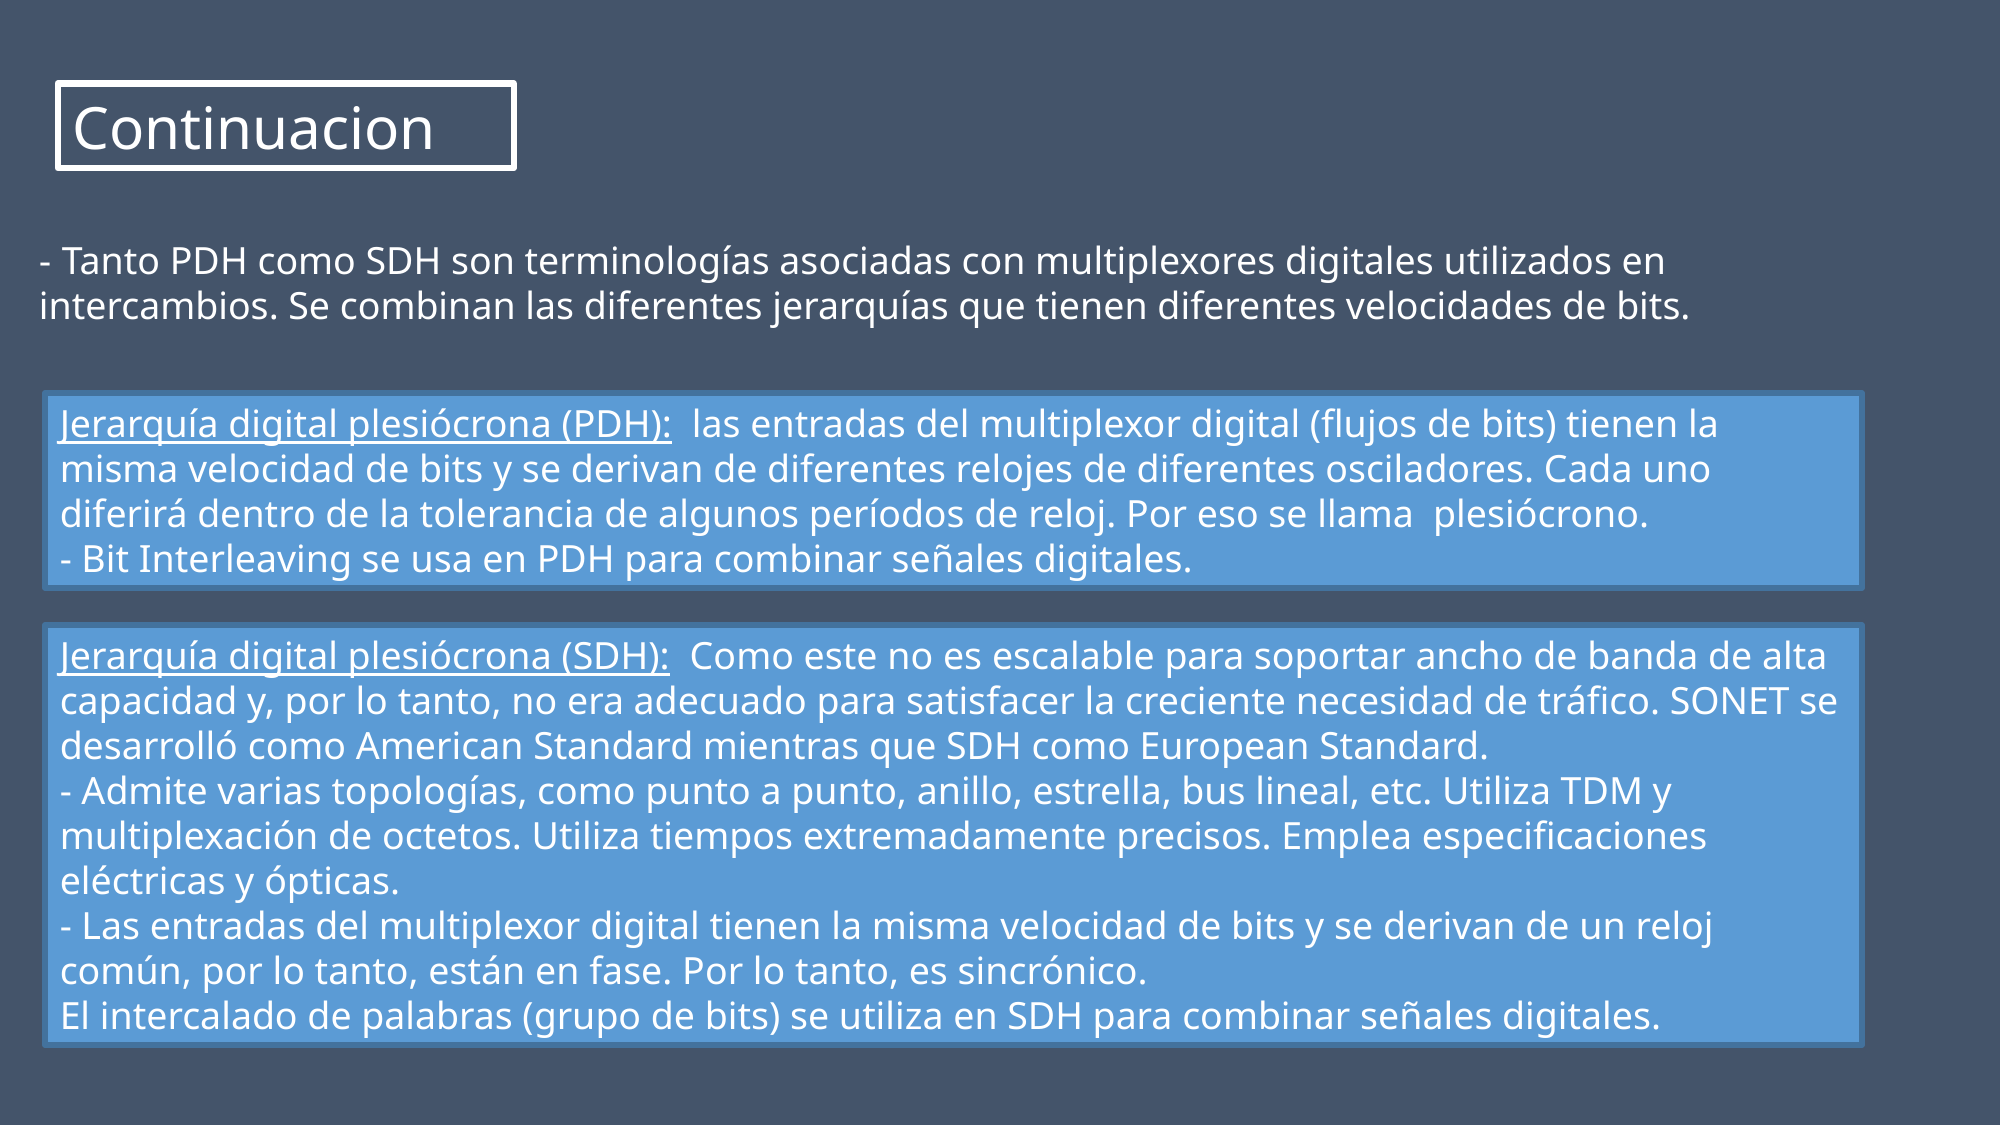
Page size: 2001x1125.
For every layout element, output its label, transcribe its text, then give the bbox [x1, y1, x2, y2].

text_box Continuacion [57, 83, 514, 169]
text_box Jerarquía digital plesiócrona (PDH): las entradas del multiplexor digital (flujos de bits) tienen la misma velocidad de bits y se derivan de diferentes relojes de diferentes osciladores. Cada uno diferirá dentro de la tolerancia de algunos períodos de reloj. Por eso se llama plesiócrono. - Bit Interleaving se usa en PDH para combinar señales digitales. [44, 392, 1863, 589]
text_box Jerarquía digital plesiócrona (SDH): Como este no es escalable para soportar ancho de banda de alta capacidad y, por lo tanto, no era adecuado para satisfacer la creciente necesidad de tráfico. SONET se desarrolló como American Standard mientras que SDH como European Standard. - Admite varias topologías, como punto a punto, anillo, estrella, bus lineal, etc. Utiliza TDM y multiplexación de octetos. Utiliza tiempos extremadamente precisos. Emplea especificaciones eléctricas y ópticas. - Las entradas del multiplexor digital tienen la misma velocidad de bits y se derivan de un reloj común, por lo tanto, están en fase. Por lo tanto, es sincrónico. El intercalado de palabras (grupo de bits) se utiliza en SDH para combinar señales digitales. [44, 624, 1863, 1046]
text_box - Tanto PDH como SDH son terminologías asociadas con multiplexores digitales utilizados en intercambios. Se combinan las diferentes jerarquías que tienen diferentes velocidades de bits. [24, 229, 1883, 335]
